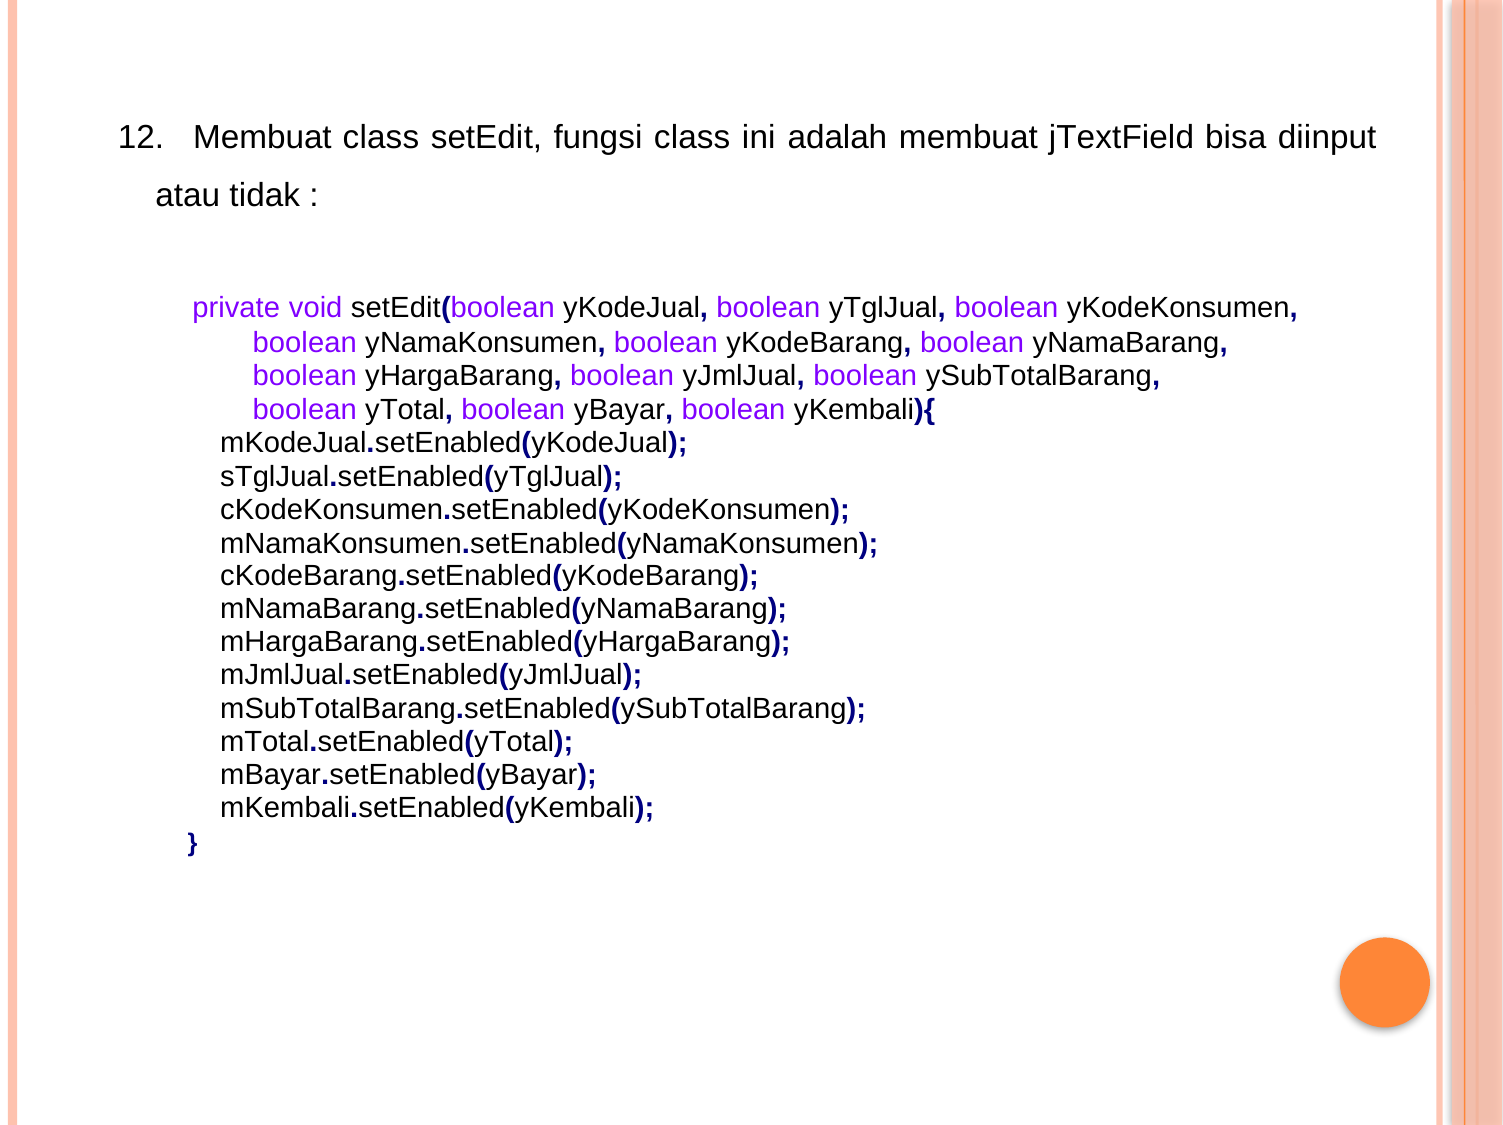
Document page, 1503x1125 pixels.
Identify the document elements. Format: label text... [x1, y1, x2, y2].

text_box Membuat class setEdit, fungsi class ini adalah membuat jTextField bisa diinput [190, 119, 1390, 157]
text_box private void setEdit(boolean yKodeJual, boolean yTglJual, boolean yKodeKonsumen, boolean yNamaKonsumen, boolean yKodeBarang, boolean yNamaBarang, boolean yHargaBarang, boolean yJmlJual, boolean ySubTotalBarang, boolean yTotal, boolean yBayar, boolean yKembali){ mKodeJual.setEnabled(yKodeJual); sTglJual.setEnabled(yTglJual); cKodeKonsumen.setEnabled(yKodeKonsumen); mNamaKonsumen.setEnabled(yNamaKonsumen); cKodeBarang.setEnabled(yKodeBarang); mNamaBarang.setEnabled(yNamaBarang); mHargaBarang.setEnabled(yHargaBarang); mJmlJual.setEnabled(yJmlJual); mSubTotalBarang.setEnabled(ySubTotalBarang); mTotal.setEnabled(yTotal); mBayar.setEnabled(yBayar); mKembali.setEnabled(yKembali); } [185, 291, 1299, 862]
text_box atau tidak : [153, 176, 326, 215]
text_box 12. [115, 119, 172, 157]
